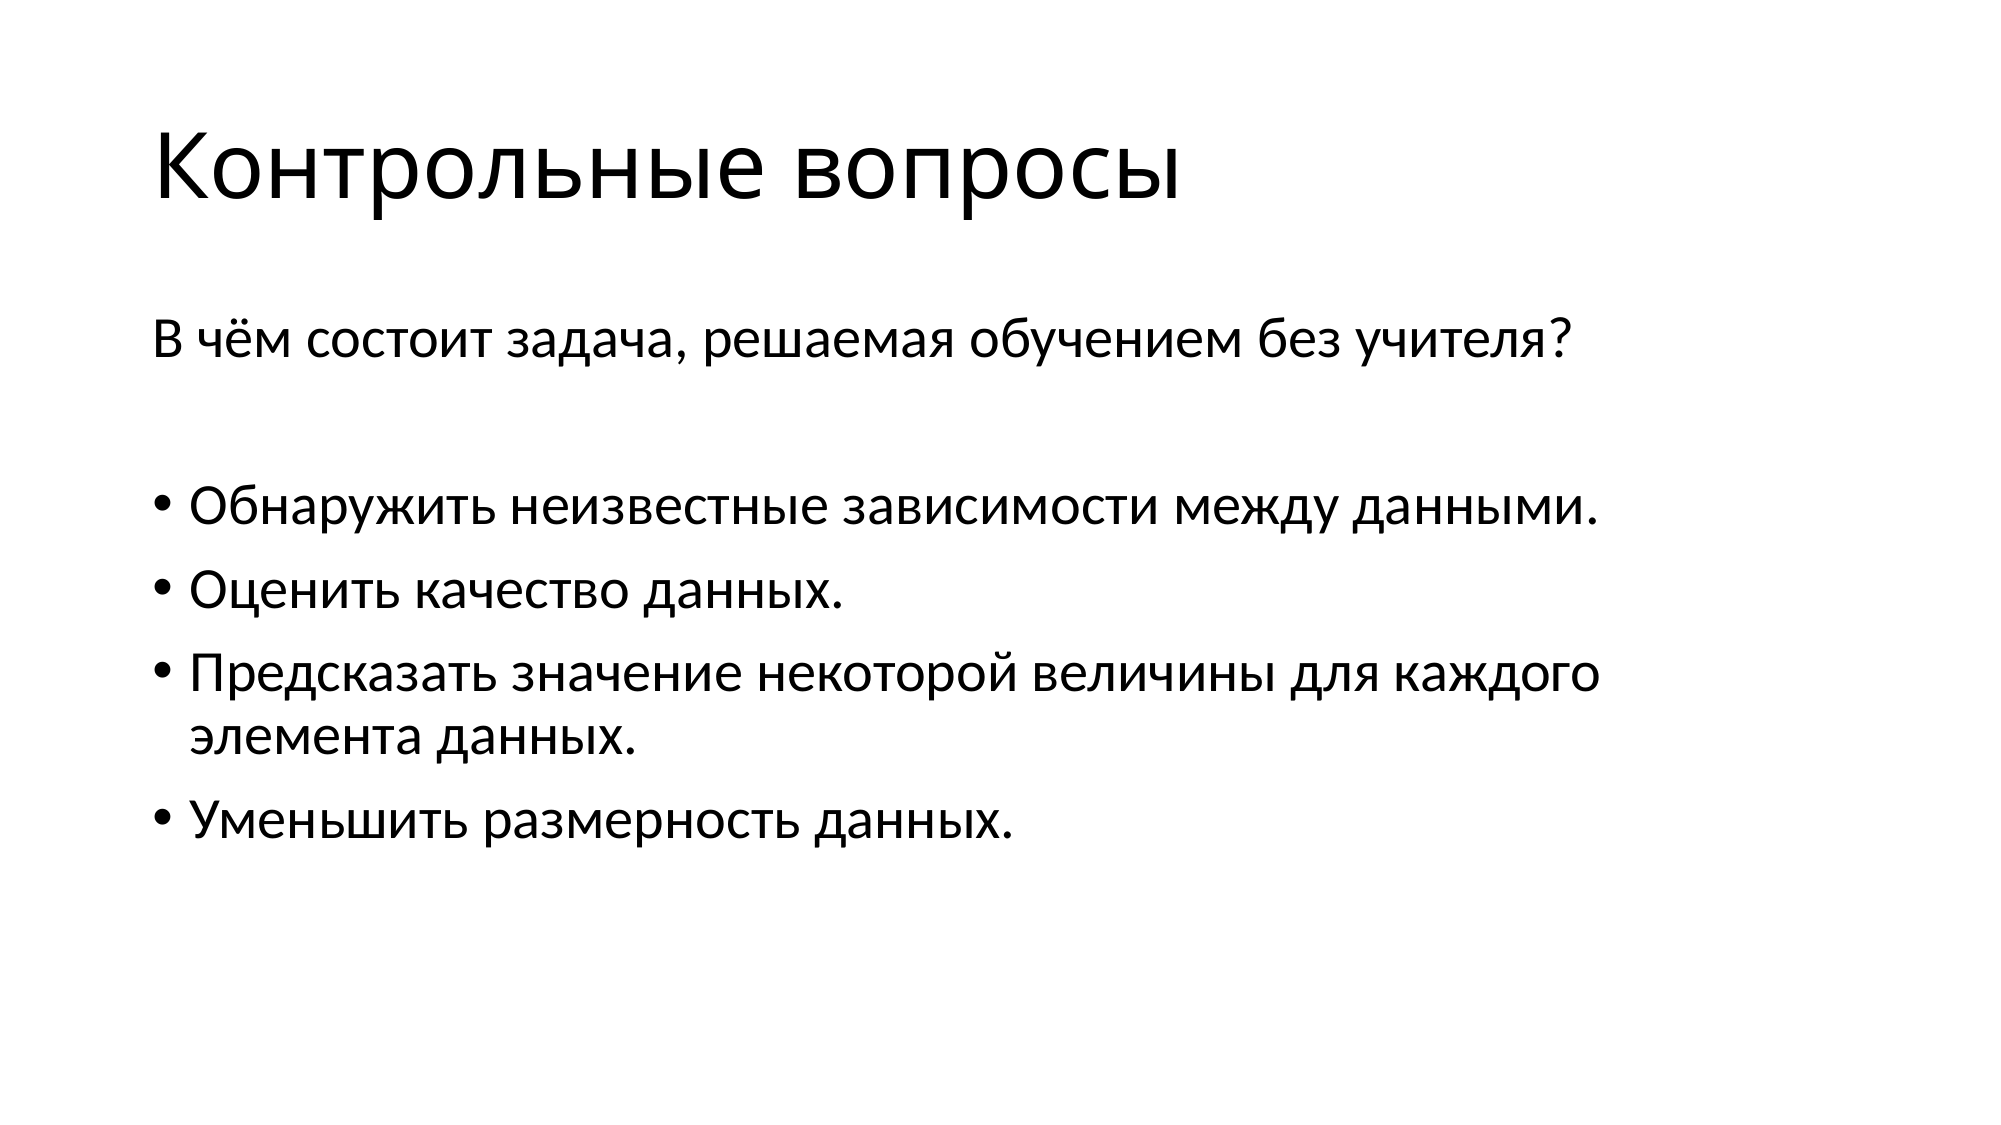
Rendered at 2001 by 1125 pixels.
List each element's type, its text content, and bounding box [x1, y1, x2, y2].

title Контрольные вопросы [137, 59, 1863, 278]
list В чём состоит задача, решаемая обучением без учителя? Обнаружить неизвестные зависимости между данными. Оценить качество данных. Предсказать значение некоторой величины для каждого элемента данных. Уменьшить размерность данных. [137, 299, 1863, 1014]
